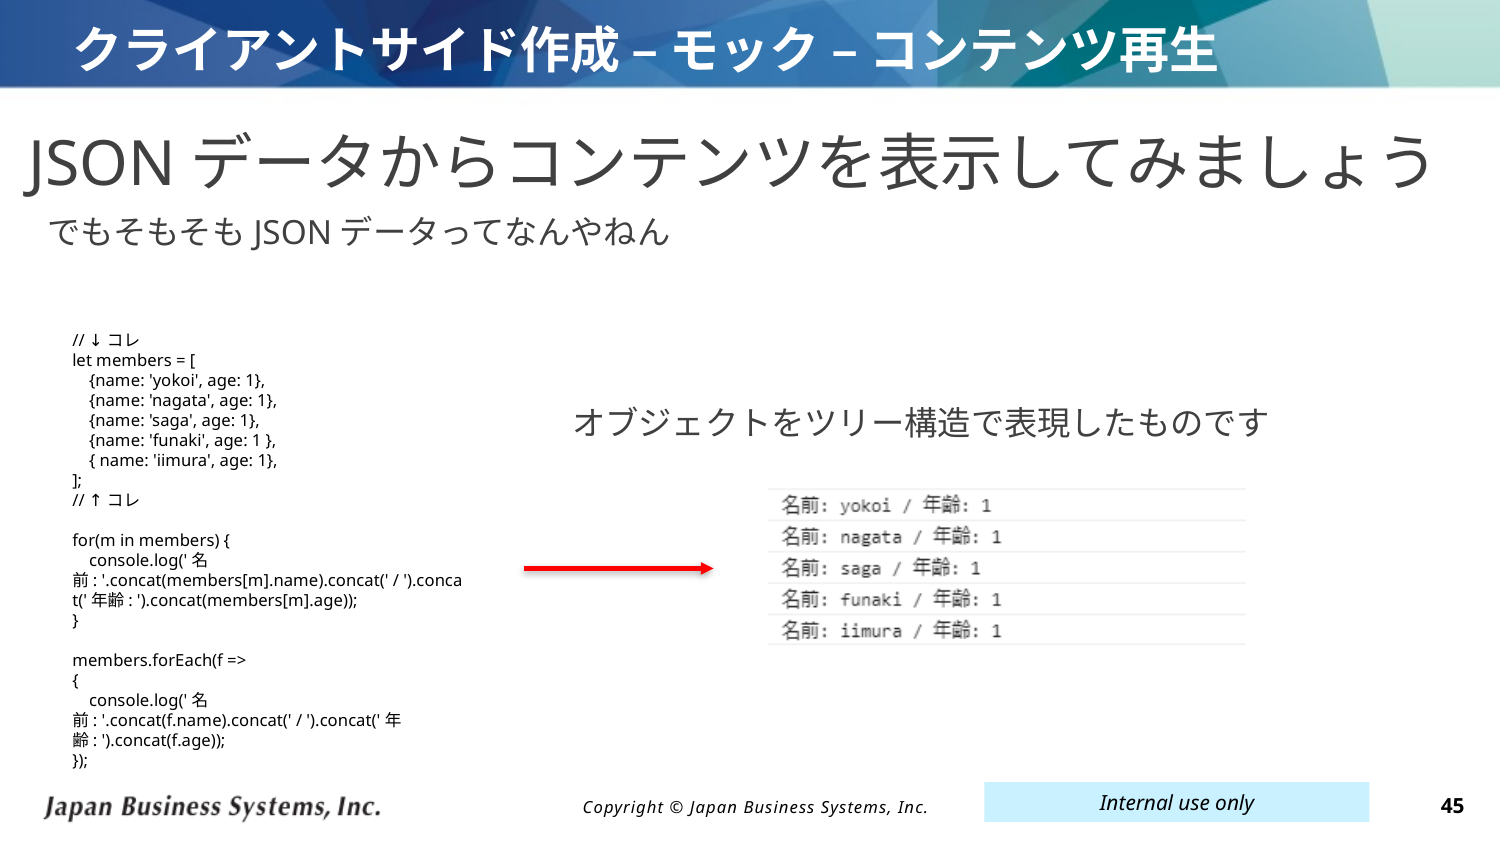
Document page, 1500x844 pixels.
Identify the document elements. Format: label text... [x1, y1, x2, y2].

picture [0, 0, 1500, 844]
text_box でもそもそもJSONデータってなんやねん [32, 203, 745, 258]
text_box オブジェクトをツリー構造で表現したものです [557, 394, 1394, 449]
title クライアントサイド作成 – モック – コンテンツ再生 [57, 10, 1441, 79]
list JSONデータからコンテンツを表示してみましょう [13, 115, 1475, 211]
text_box // ↓コレ let members = [ {name: 'yokoi', age: 1}, {name: 'nagata', age: 1}, {name: 'saga', age: 1}, {name: 'funaki', age: 1 }, { name: 'iimura', age: 1}, ]; // ↑コレ for(m in members) { console.log('名前: '.concat(members[m].name).concat(' / ').concat('年齢: ').concat(members[m].age)); } members.forEach(f => { console.log('名前: '.concat(f.name).concat(' / ').concat('年齢: ').concat(f.age)); }); [57, 322, 484, 777]
